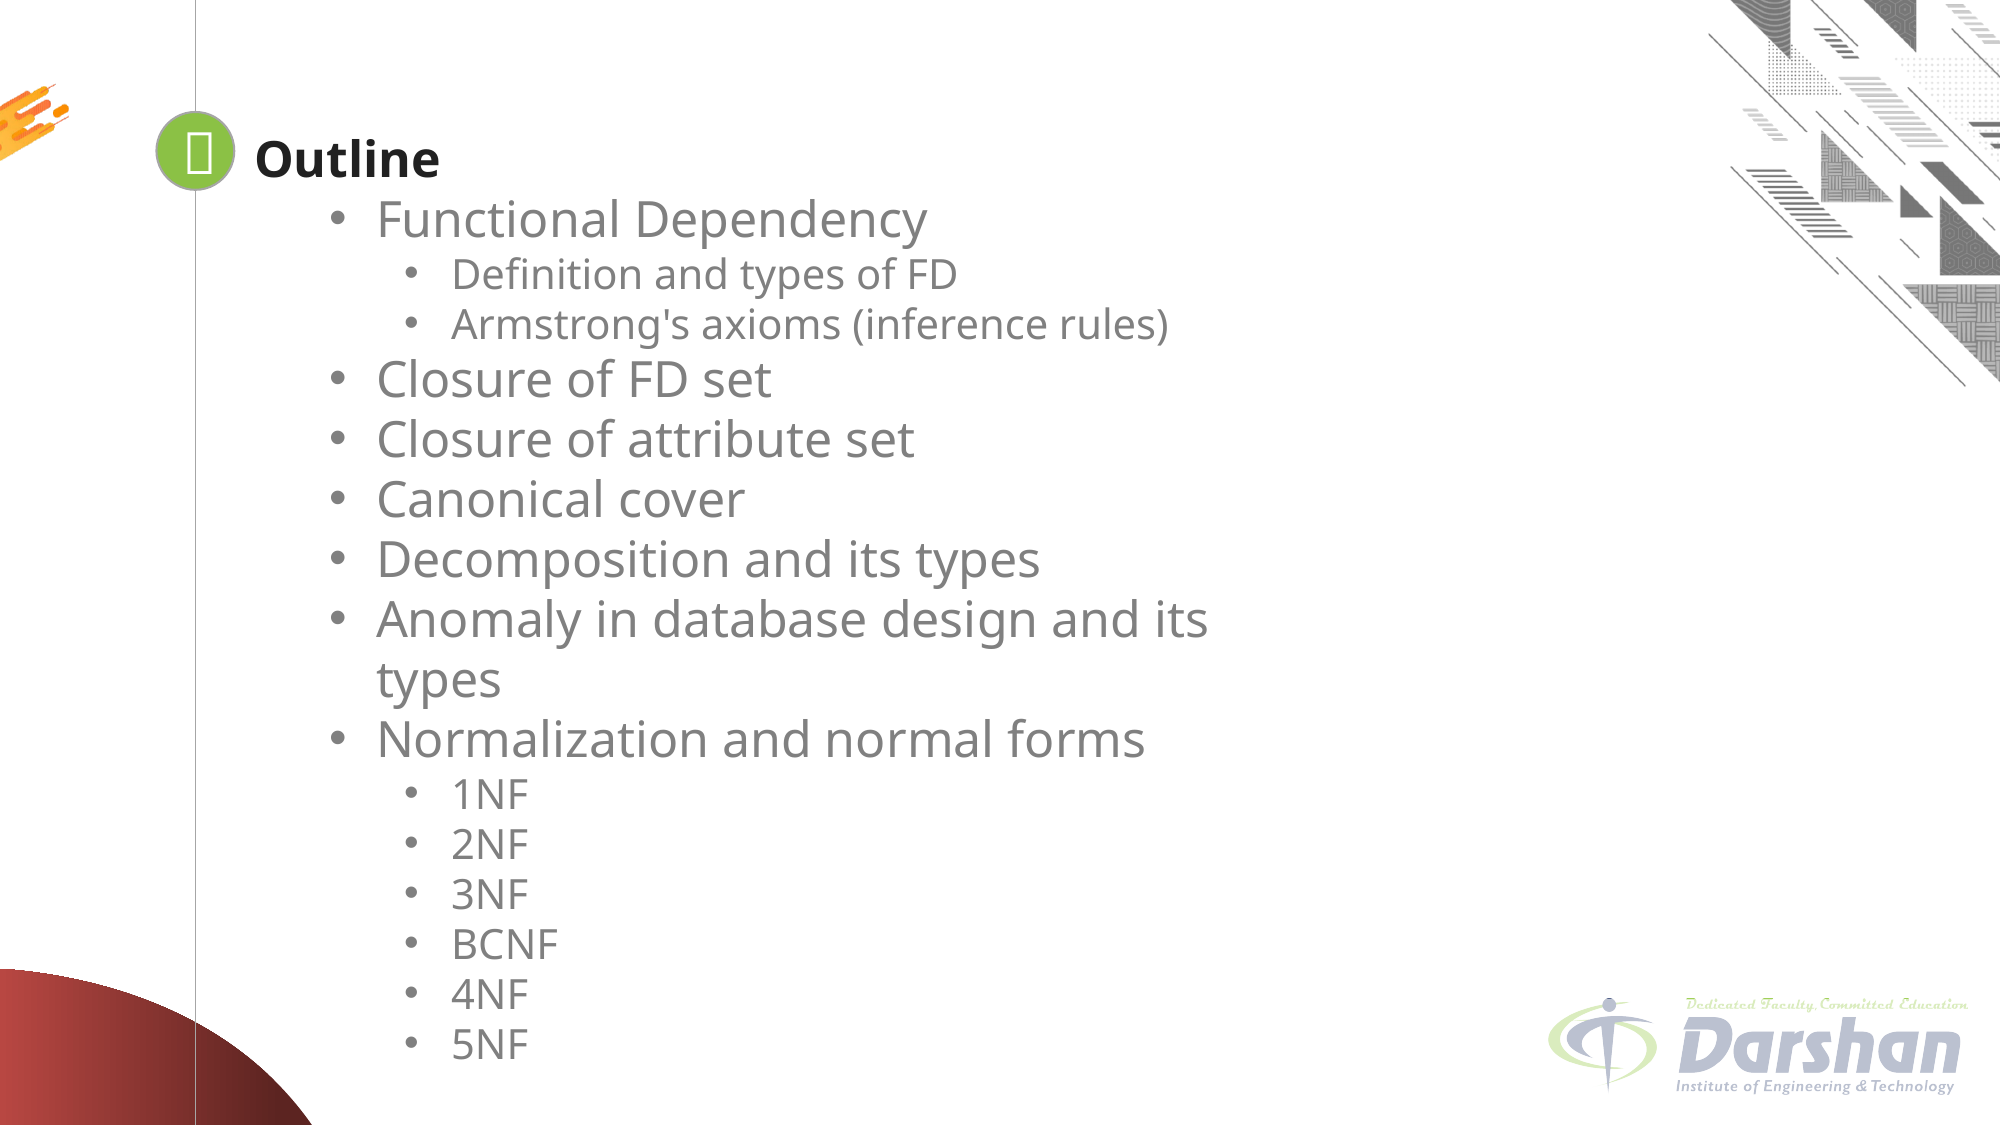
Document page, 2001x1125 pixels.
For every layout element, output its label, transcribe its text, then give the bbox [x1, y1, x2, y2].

text_box  [155, 110, 236, 191]
picture [0, 65, 90, 193]
table_cell Jamnagar Road [1548, 998, 1968, 1095]
text_box Outline Functional Dependency Definition and types of FD Armstrong's axioms (inference rules) Closure of FD set Closure of attribute set Canonical cover Decomposition and its types Anomaly in database design and its types Normalization and normal forms 1NF 2NF 3NF BCNF 4NF 5NF [239, 120, 1359, 1075]
